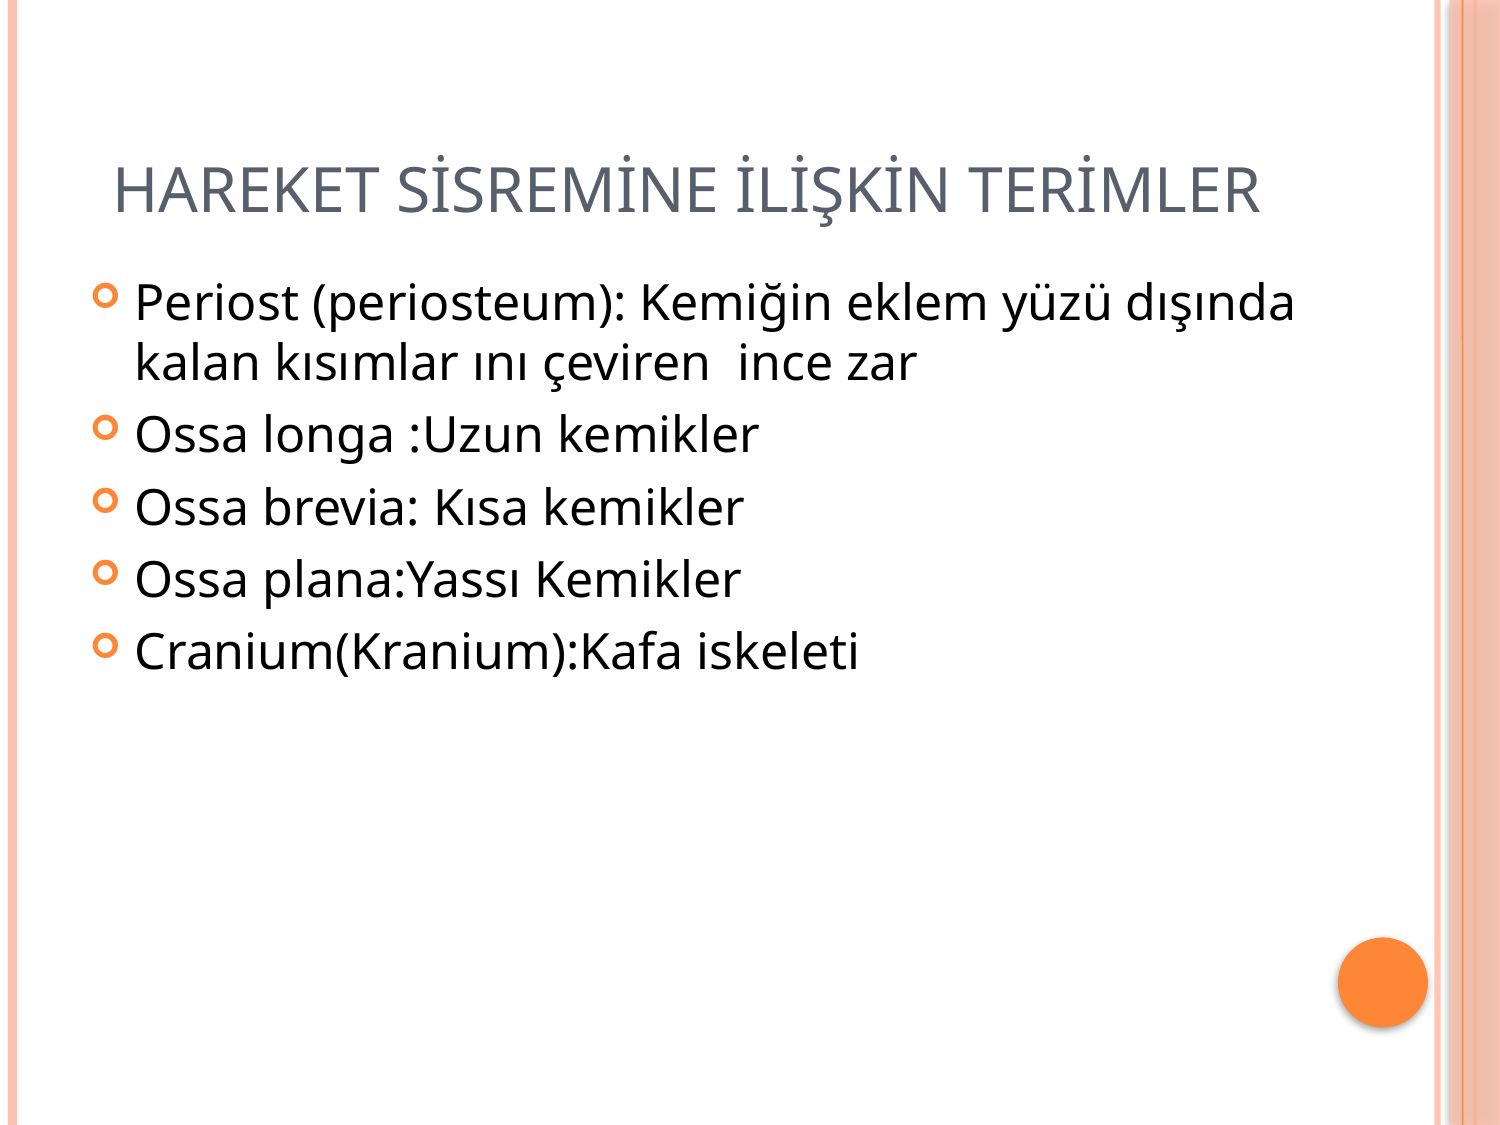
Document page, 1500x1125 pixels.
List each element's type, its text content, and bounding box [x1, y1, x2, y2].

title HAREKET SİSREMİNE İLİŞKİN TERİMLER [75, 45, 1300, 233]
list Periost (periosteum): Kemiğin eklem yüzü dışında kalan kısımlar ını çeviren ince zar Ossa longa :Uzun kemikler Ossa brevia: Kısa kemikler Ossa plana:Yassı Kemikler Cranium(Kranium):Kafa iskeleti [75, 262, 1400, 1062]
